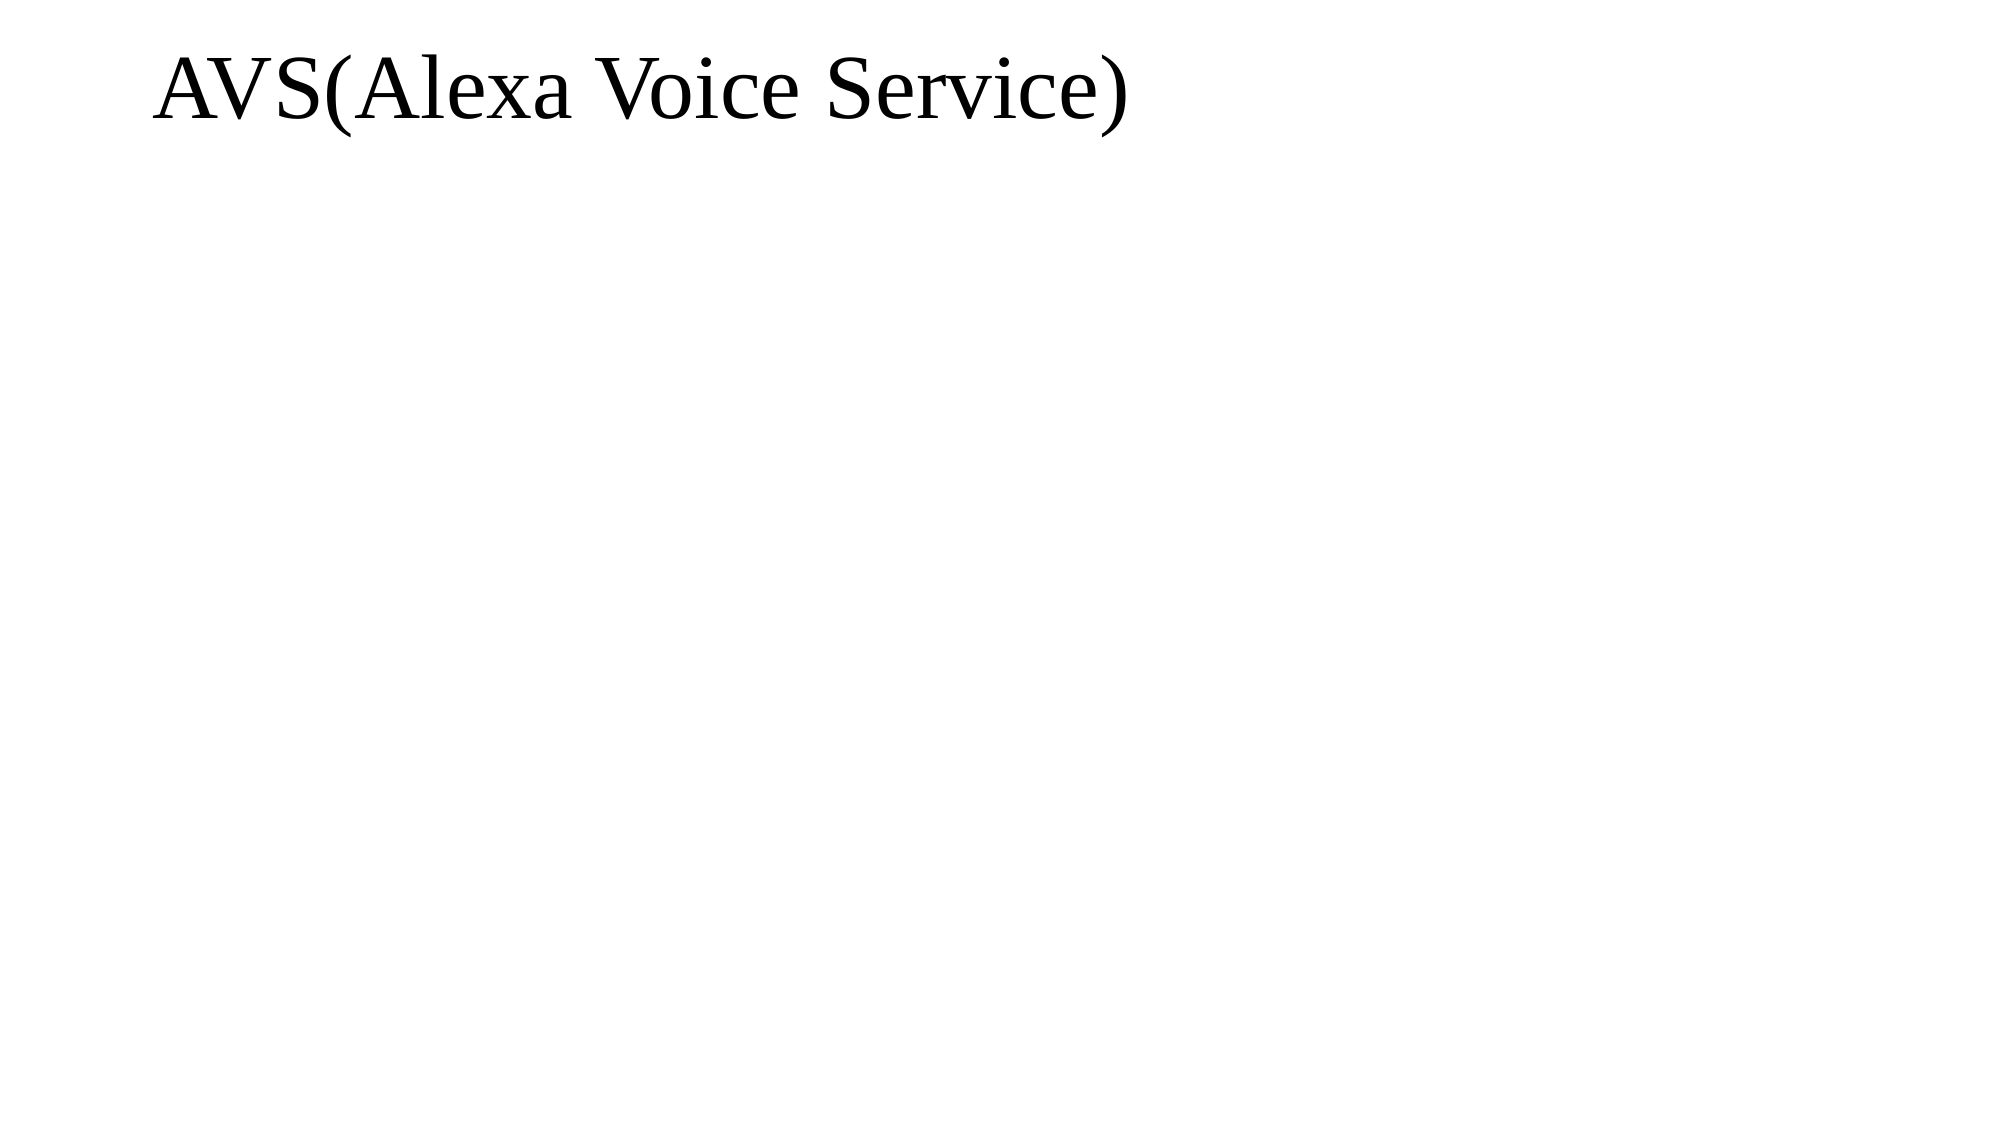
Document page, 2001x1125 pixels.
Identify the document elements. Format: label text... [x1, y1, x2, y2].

title AVS(Alexa Voice Service) [137, 28, 1863, 149]
